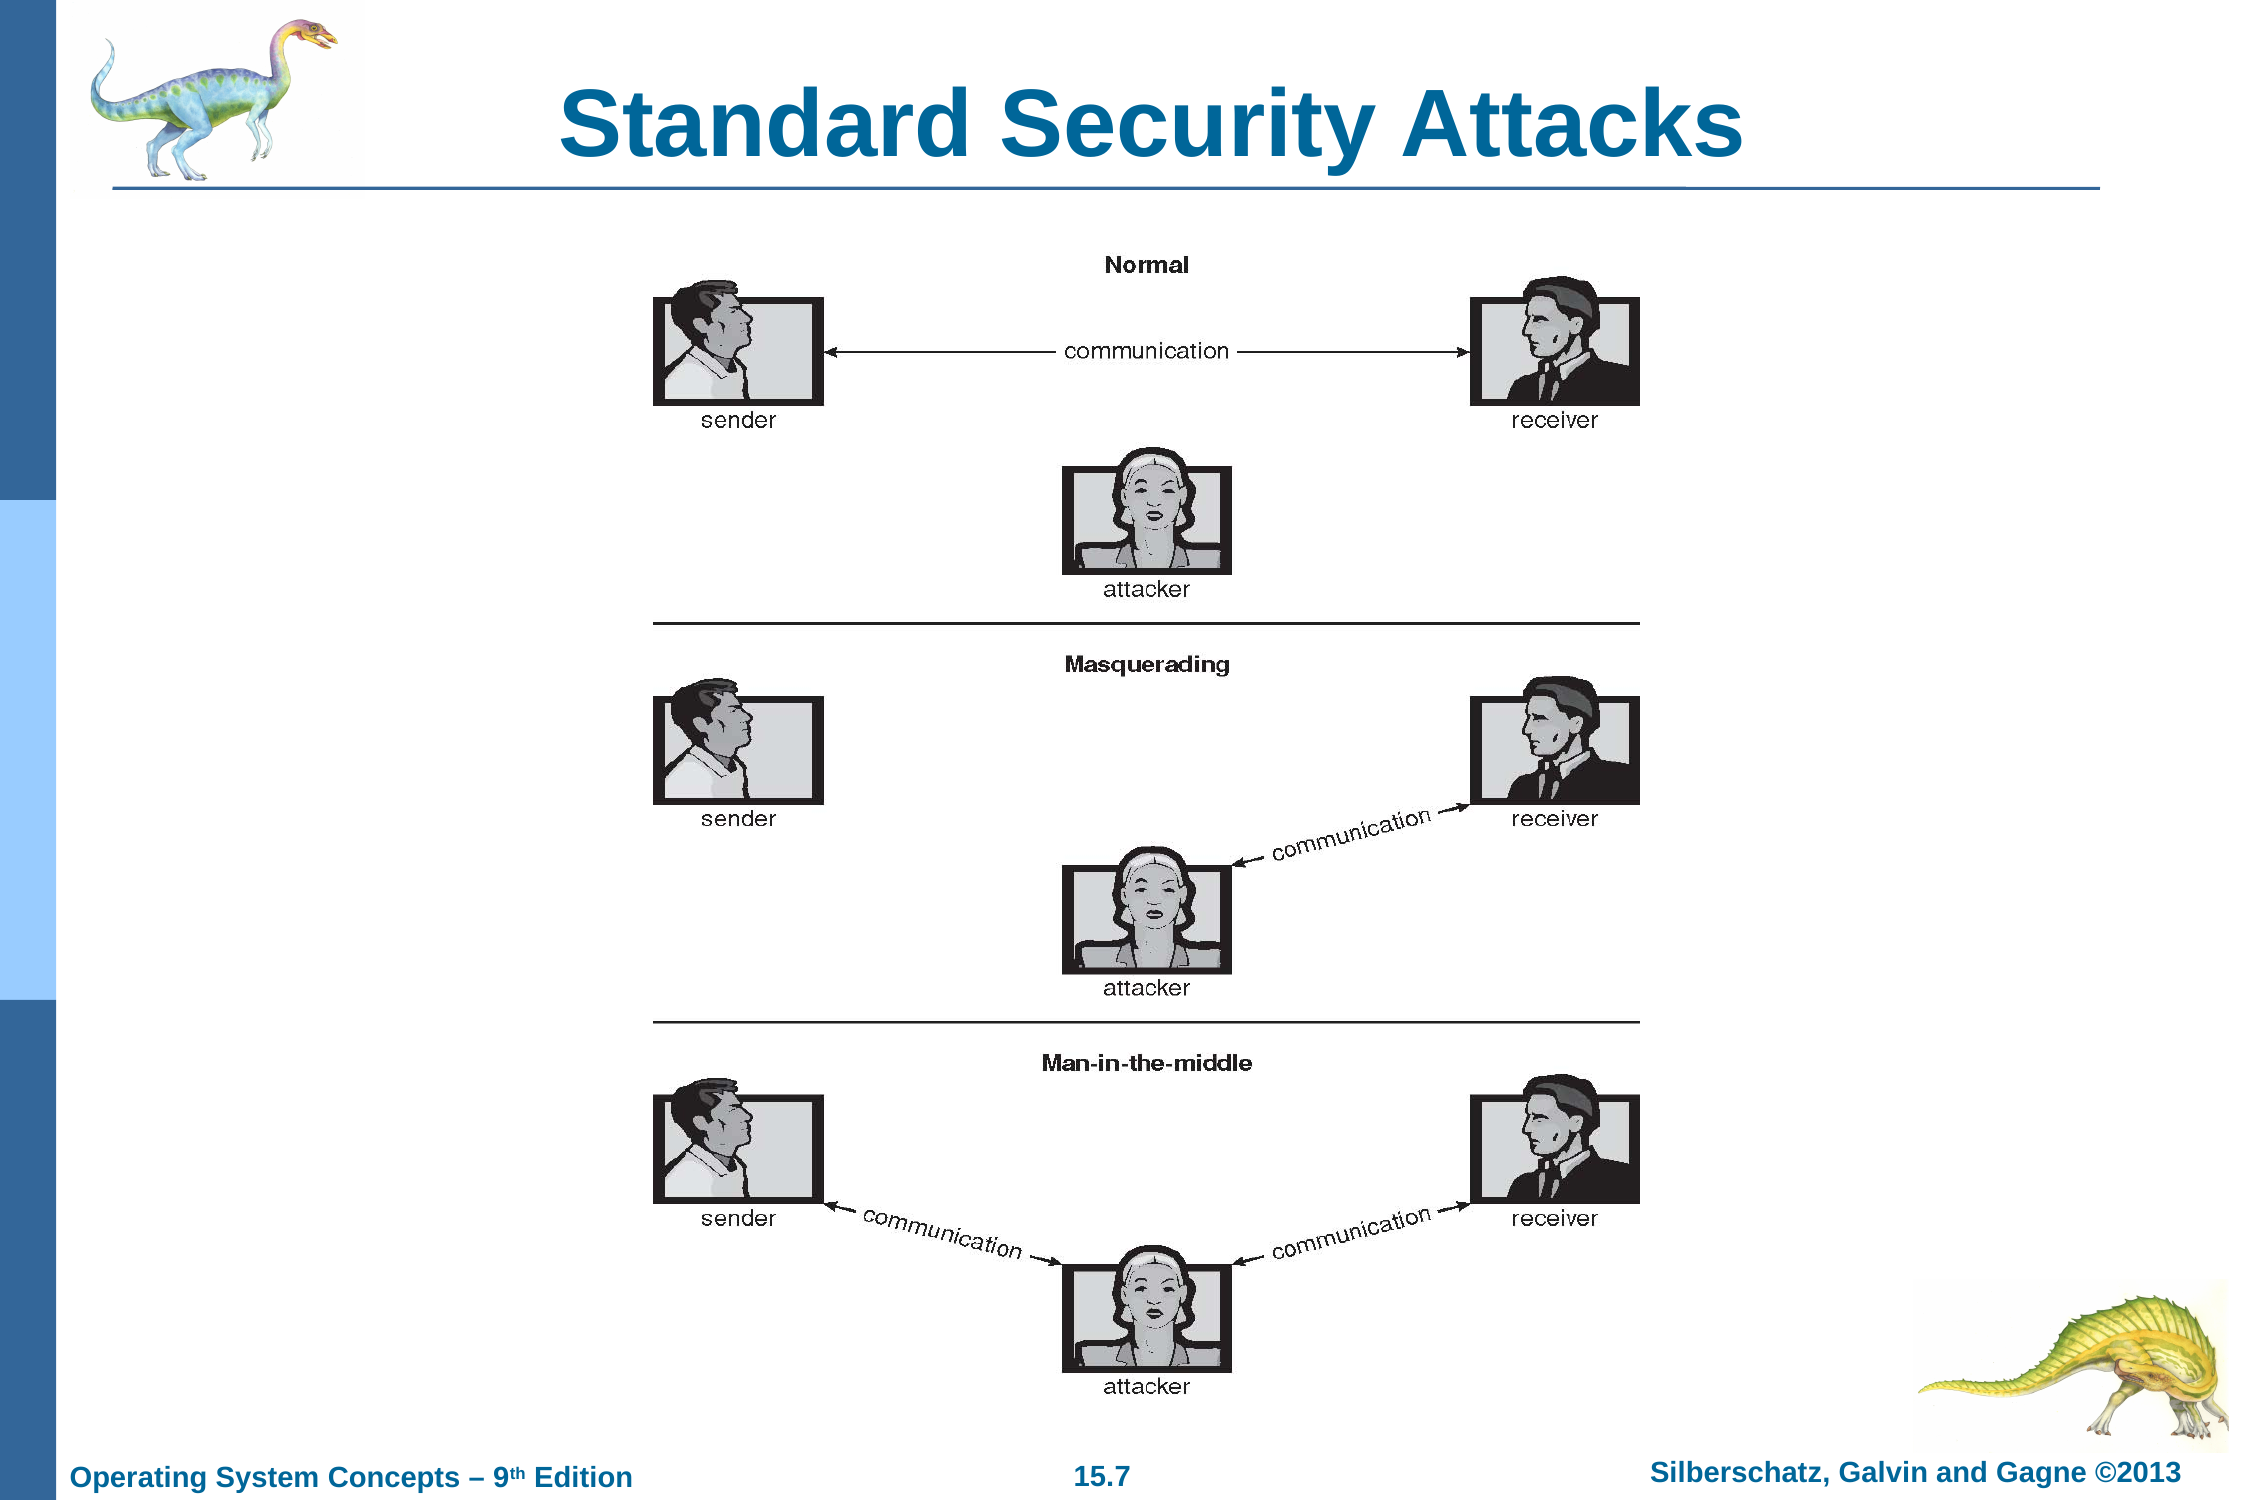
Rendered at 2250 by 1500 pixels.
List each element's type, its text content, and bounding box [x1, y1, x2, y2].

title Standard Security Attacks [167, 60, 2138, 187]
picture [1913, 1279, 2229, 1453]
picture [653, 251, 1640, 1399]
picture [70, 0, 365, 199]
